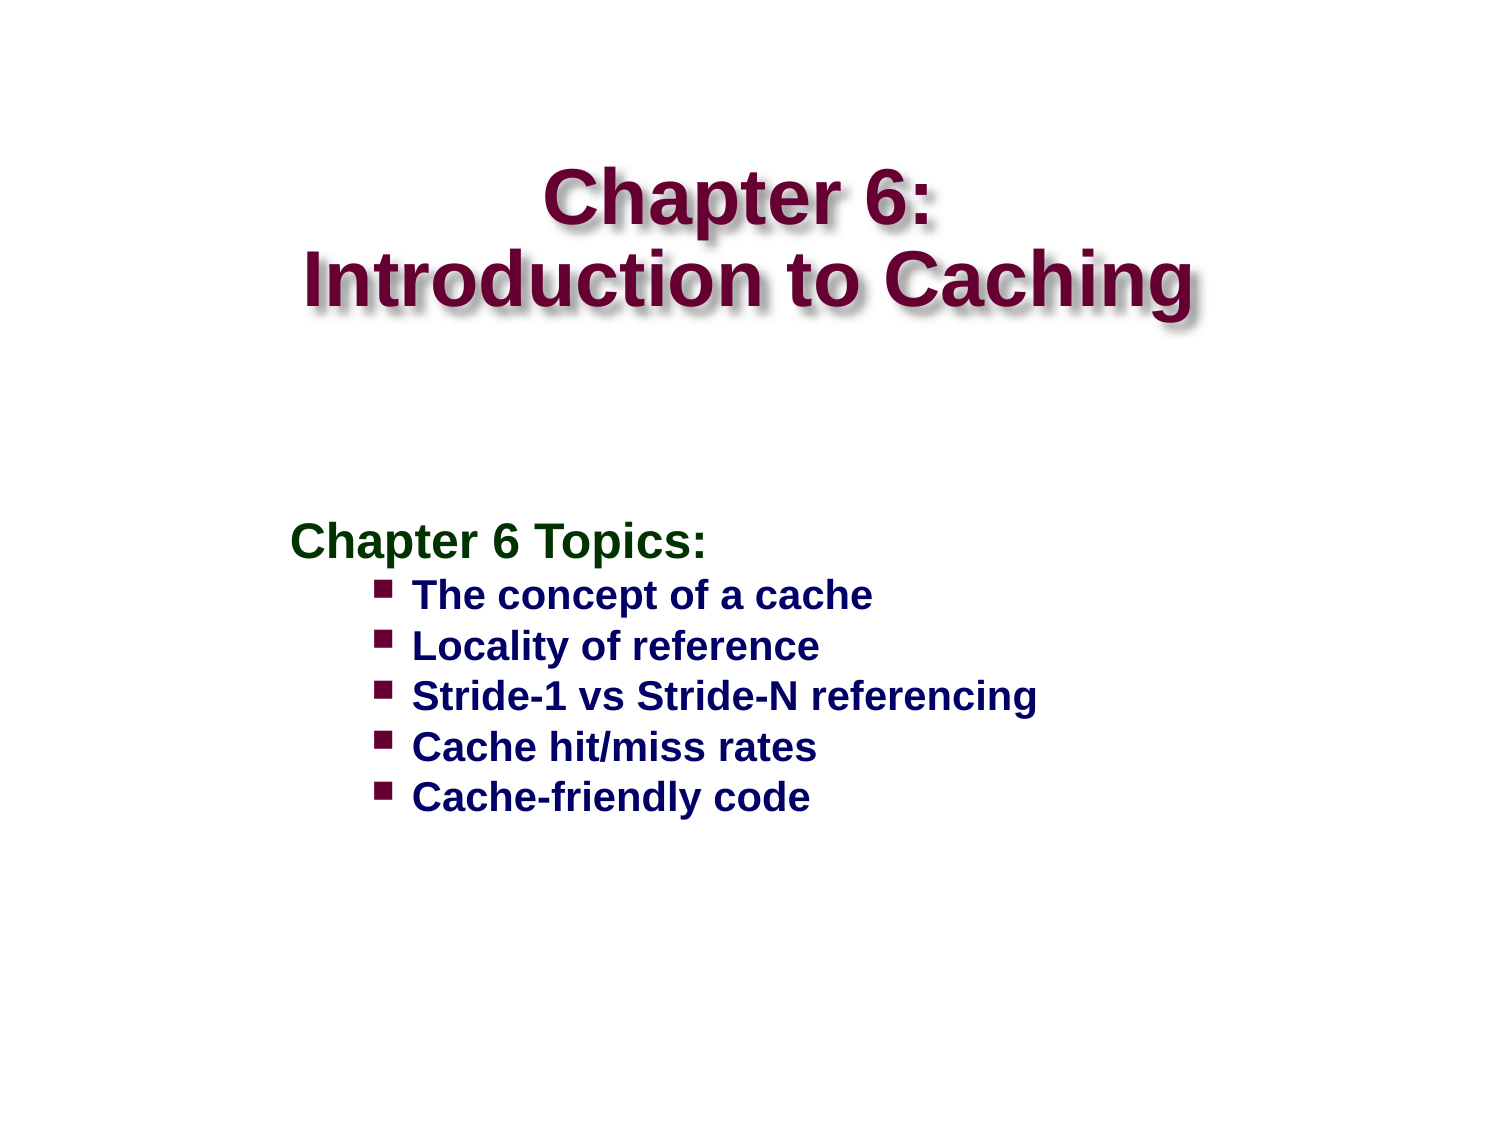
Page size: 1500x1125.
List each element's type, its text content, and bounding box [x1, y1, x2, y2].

title Chapter 6: Introduction to Caching [0, 112, 1500, 370]
list Chapter 6 Topics: The concept of a cache Locality of reference Stride-1 vs Stride-N referencing Cache hit/miss rates Cache-friendly code [274, 512, 1289, 917]
